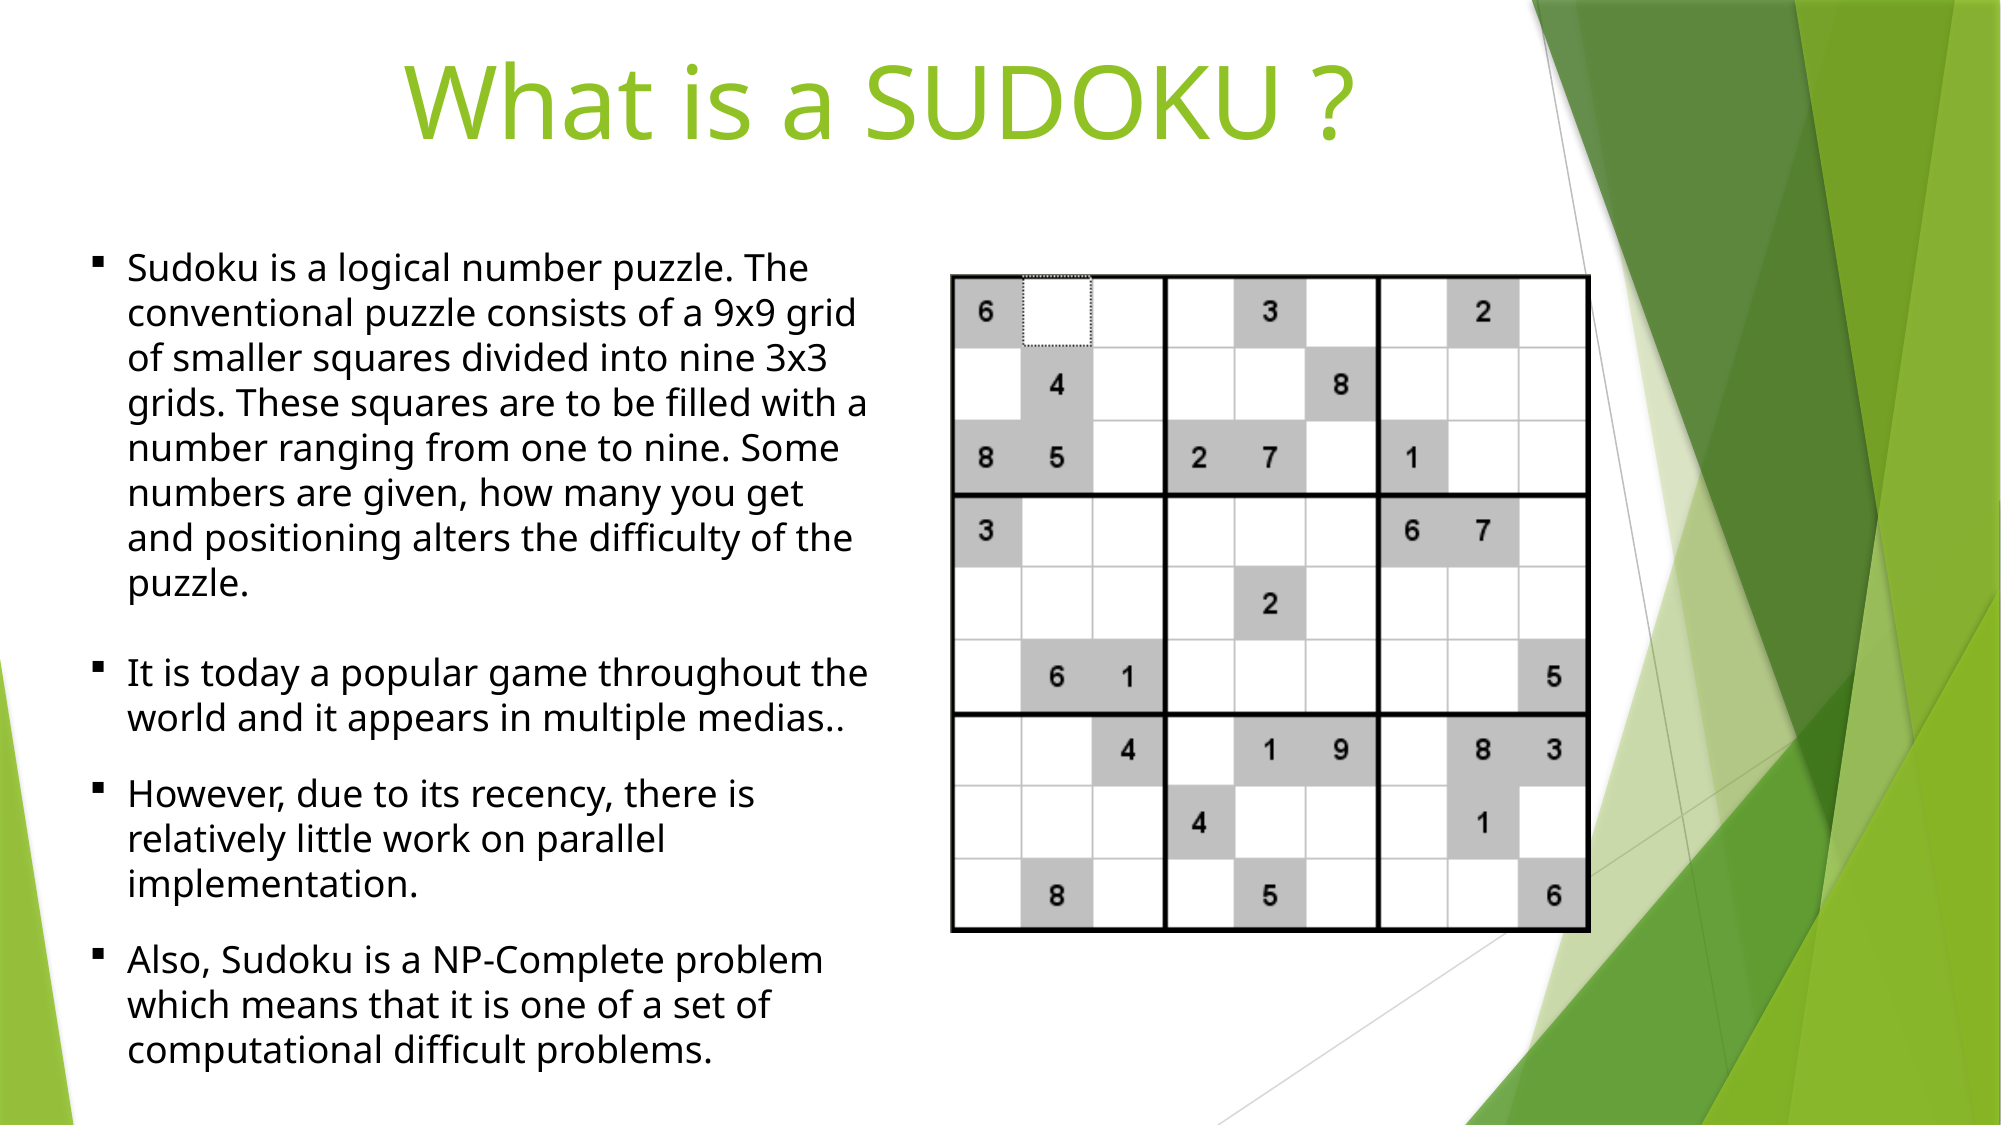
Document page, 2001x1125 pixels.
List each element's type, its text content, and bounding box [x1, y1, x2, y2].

title What is a SUDOKU ? [0, 37, 1963, 226]
text_box Sudoku is a logical number puzzle. The conventional puzzle consists of a 9x9 grid of smaller squares divided into nine 3x3 grids. These squares are to be filled with a number ranging from one to nine. Some numbers are given, how many you get and positioning alters the diﬃculty of the puzzle. It is today a popular game throughout the world and it appears in multiple medias.. However, due to its recency, there is relatively little work on parallel implementation. Also, Sudoku is a NP-Complete problem which means that it is one of a set of computational difficult problems. [87, 243, 875, 1072]
picture [949, 274, 1592, 934]
